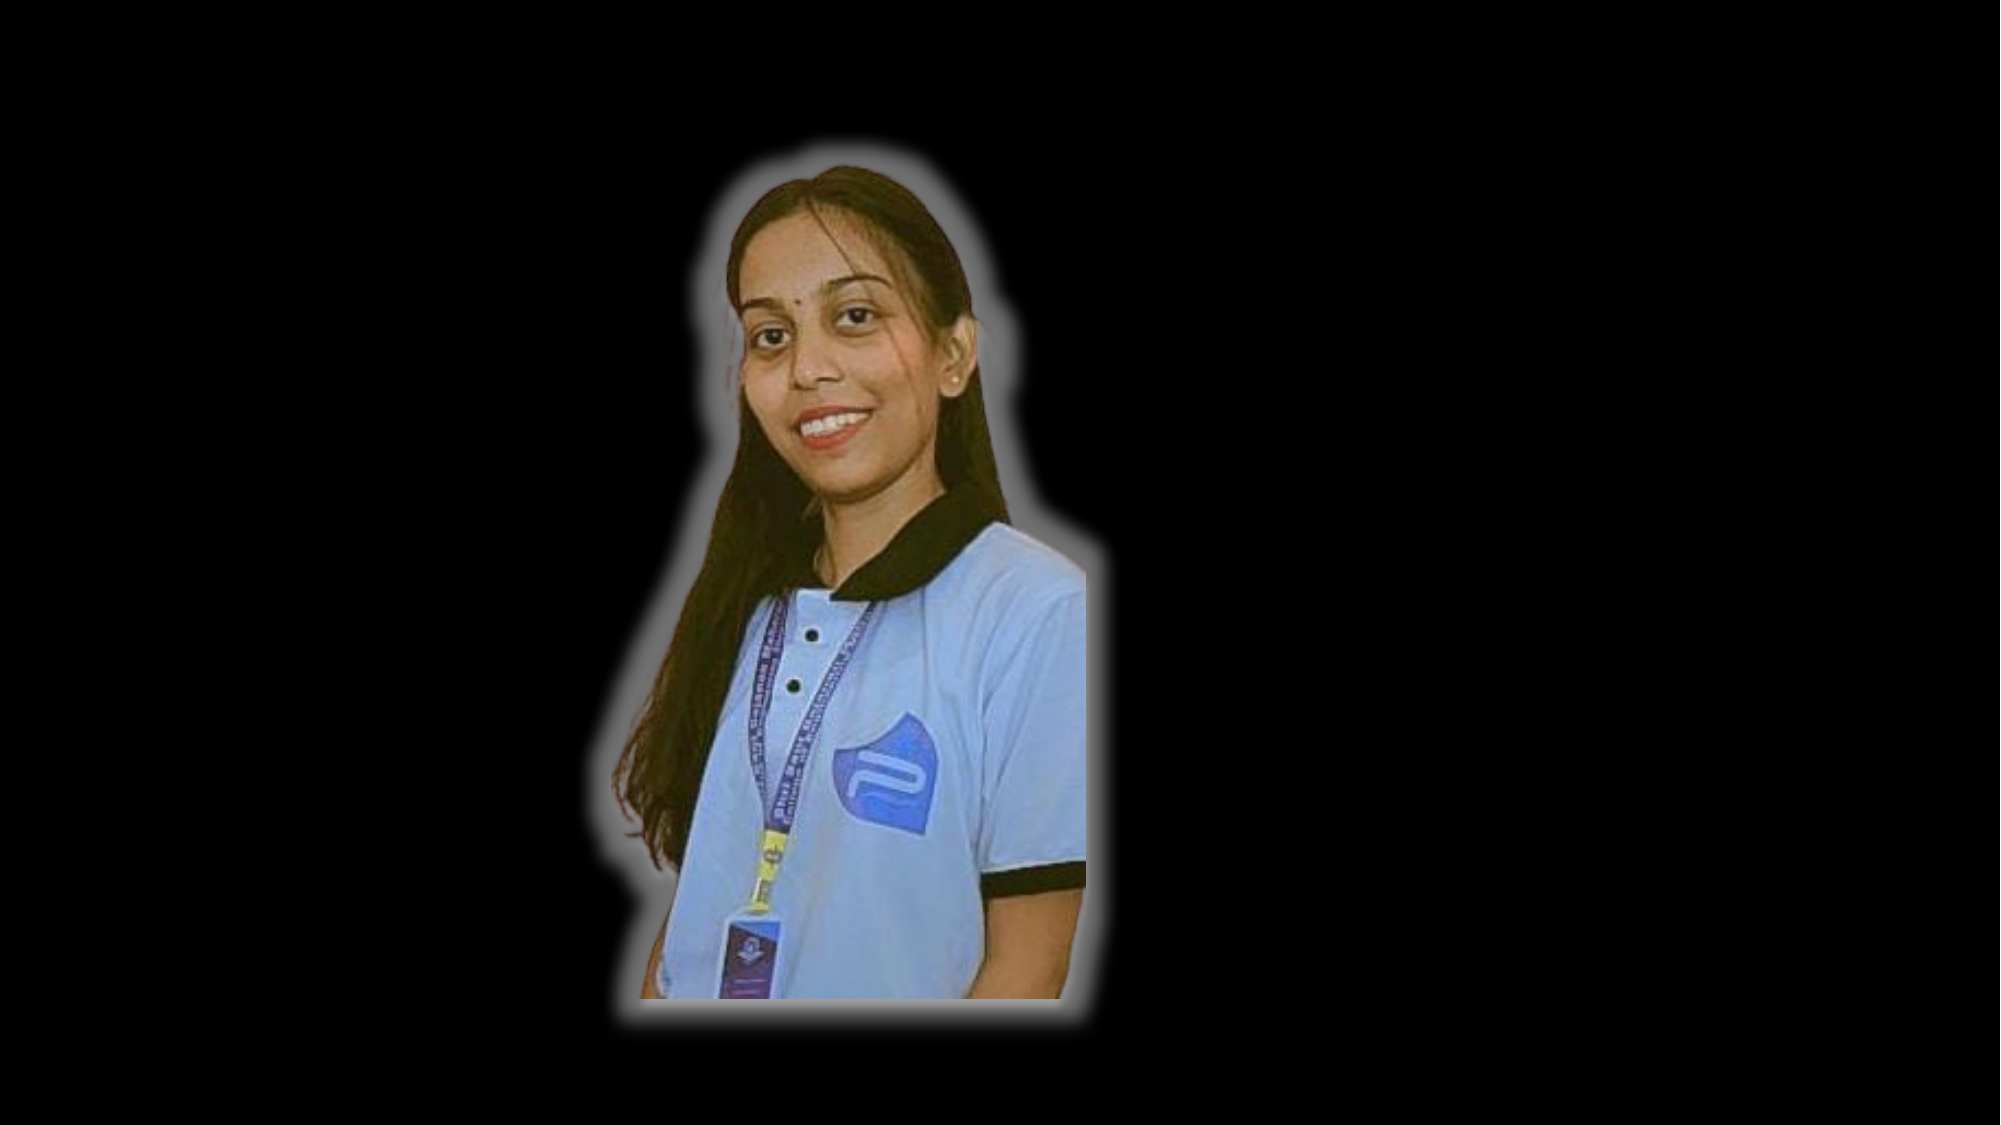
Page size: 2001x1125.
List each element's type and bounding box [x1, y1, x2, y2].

picture [611, 135, 1086, 999]
